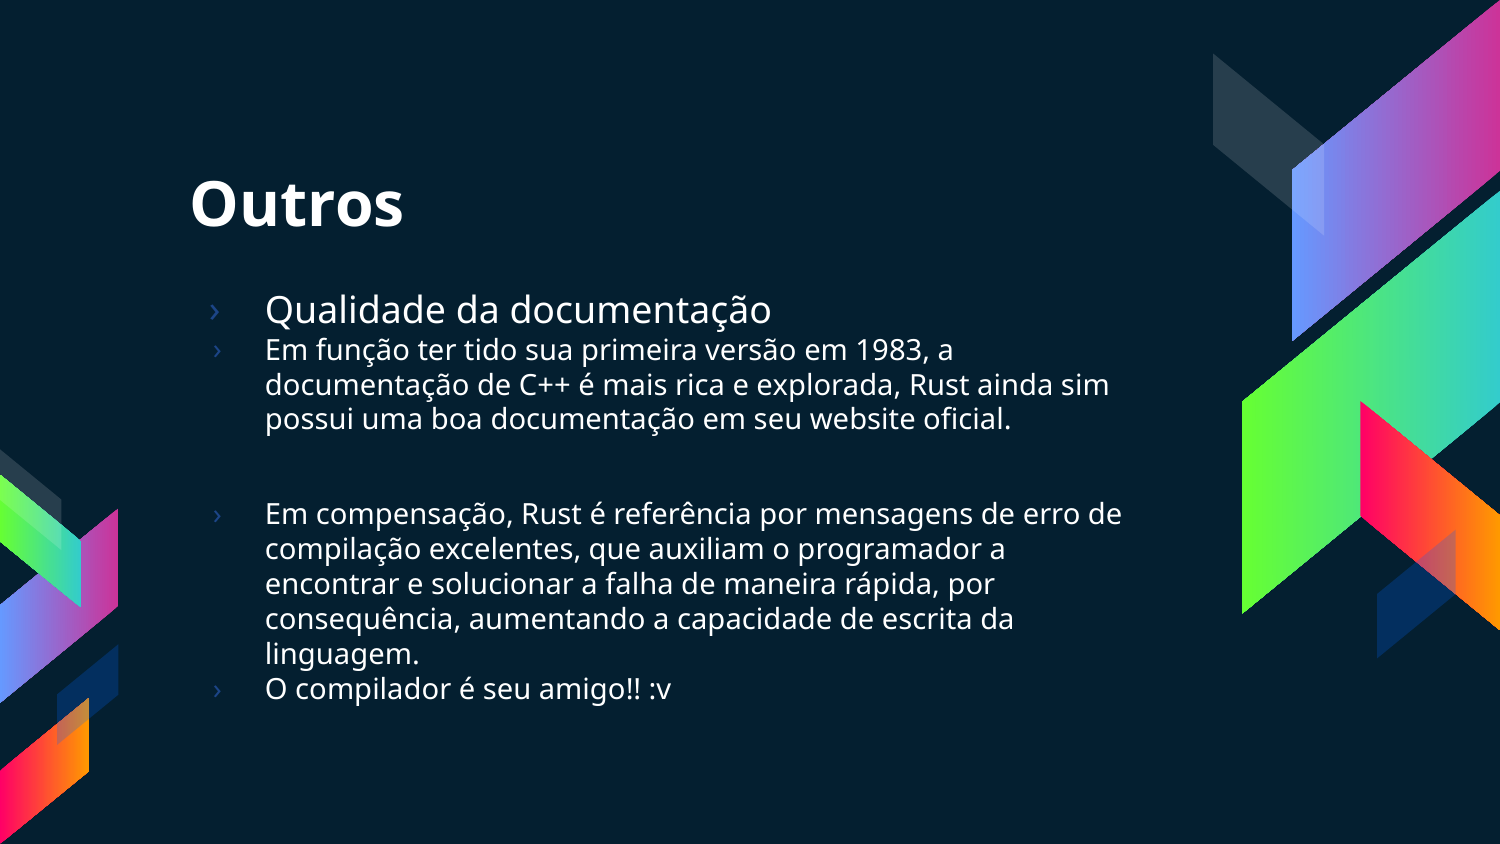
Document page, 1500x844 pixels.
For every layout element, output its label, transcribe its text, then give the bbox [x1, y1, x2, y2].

title Outros [175, 149, 1155, 255]
list Qualidade da documentação Em função ter tido sua primeira versão em 1983, a documentação de C++ é mais rica e explorada, Rust ainda sim possui uma boa documentação em seu website oficial. Em compensação, Rust é referência por mensagens de erro de compilação excelentes, que auxiliam o programador a encontrar e solucionar a falha de maneira rápida, por consequência, aumentando a capacidade de escrita da linguagem. O compilador é seu amigo!! :v [175, 270, 1155, 725]
